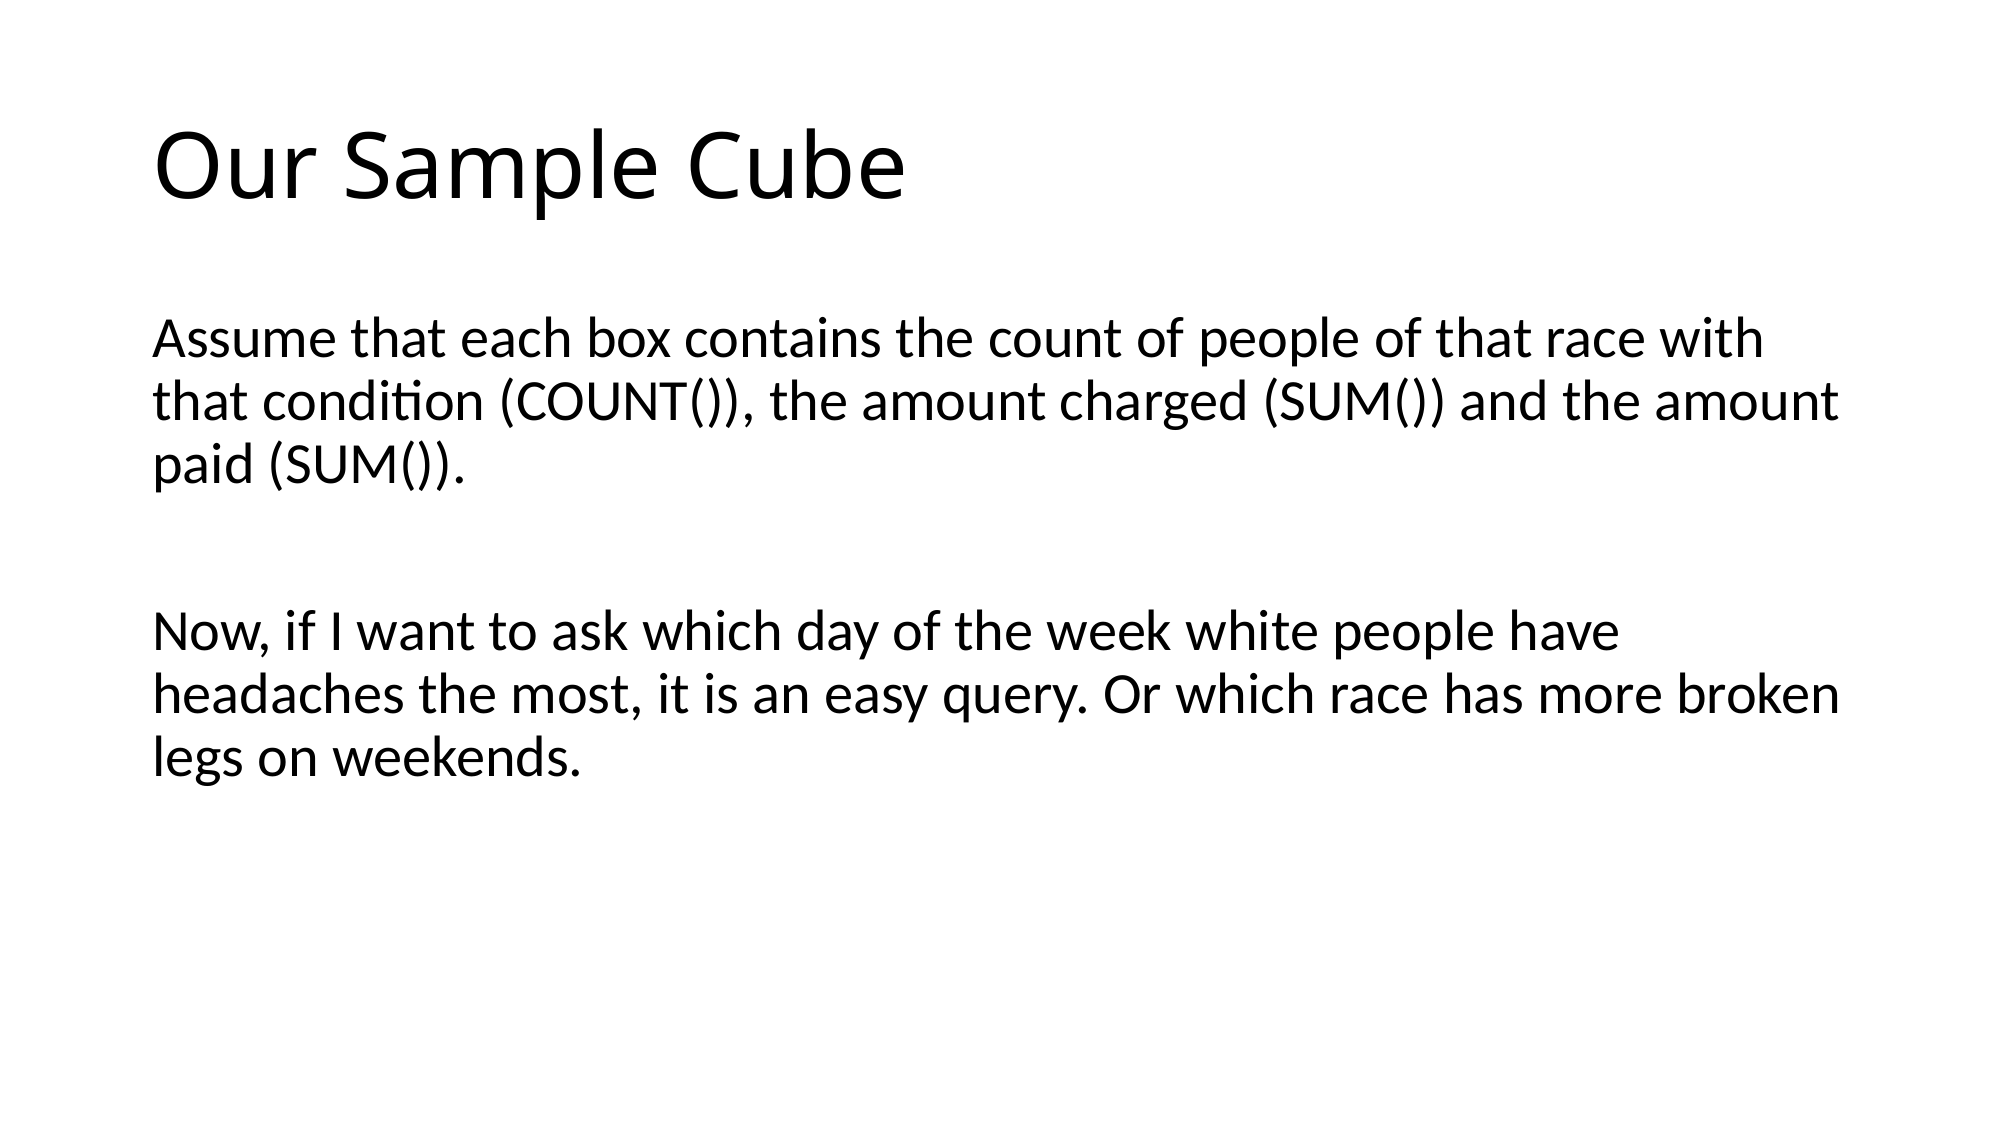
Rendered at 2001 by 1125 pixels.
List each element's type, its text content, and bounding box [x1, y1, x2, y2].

list Assume that each box contains the count of people of that race with that condition (COUNT()), the amount charged (SUM()) and the amount paid (SUM()). Now, if I want to ask which day of the week white people have headaches the most, it is an easy query. Or which race has more broken legs on weekends. [137, 299, 1863, 1014]
title Our Sample Cube [137, 59, 1863, 278]
